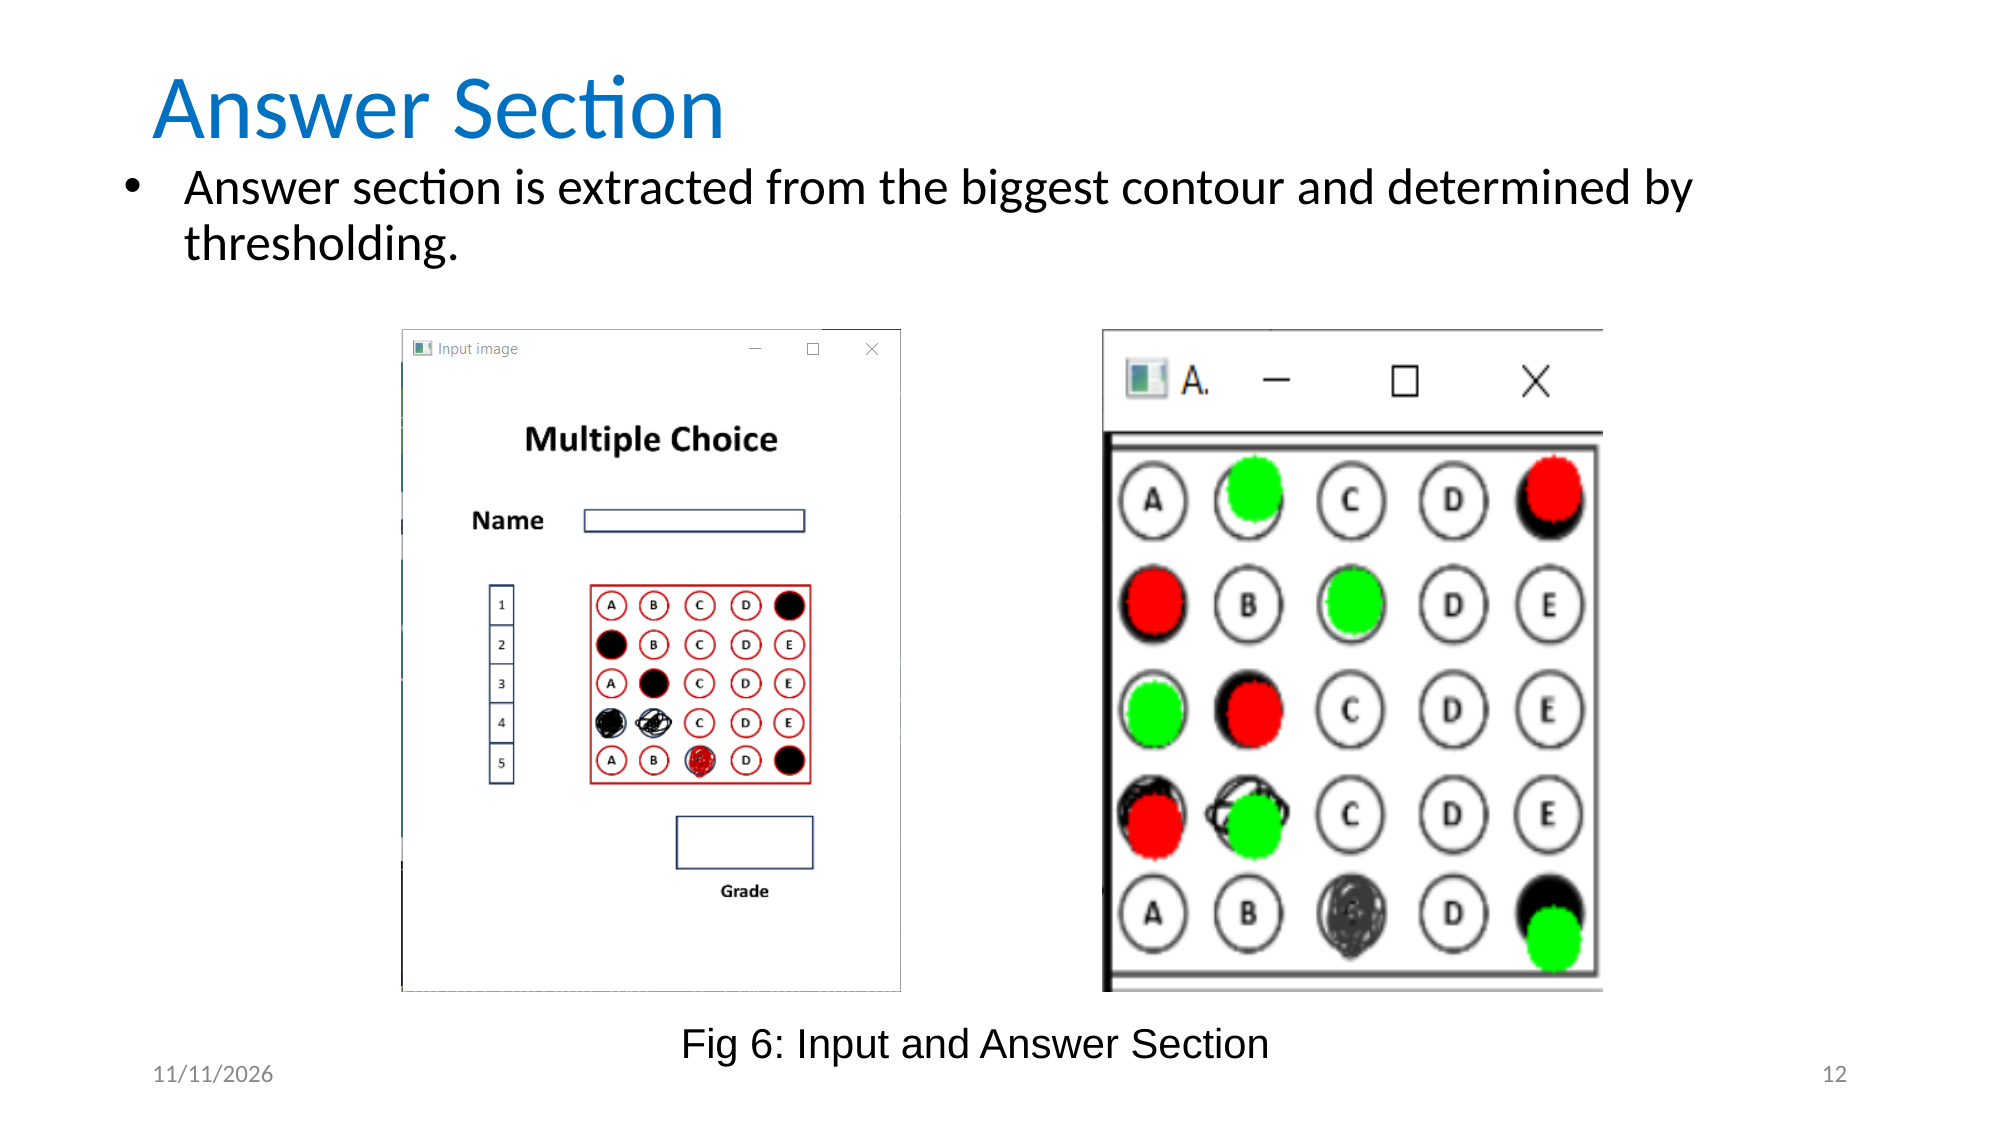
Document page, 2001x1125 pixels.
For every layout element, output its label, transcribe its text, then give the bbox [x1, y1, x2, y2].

picture [1102, 329, 1603, 993]
title Answer Section [137, 0, 1863, 152]
picture [400, 329, 902, 993]
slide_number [137, 1042, 588, 1103]
text_box Answer section is extracted from the biggest contour and determined by thresholding. [88, 152, 1915, 279]
slide_number 12 [1412, 1042, 1863, 1103]
text_box Fig 6: Input and Answer Section [666, 1009, 1286, 1075]
